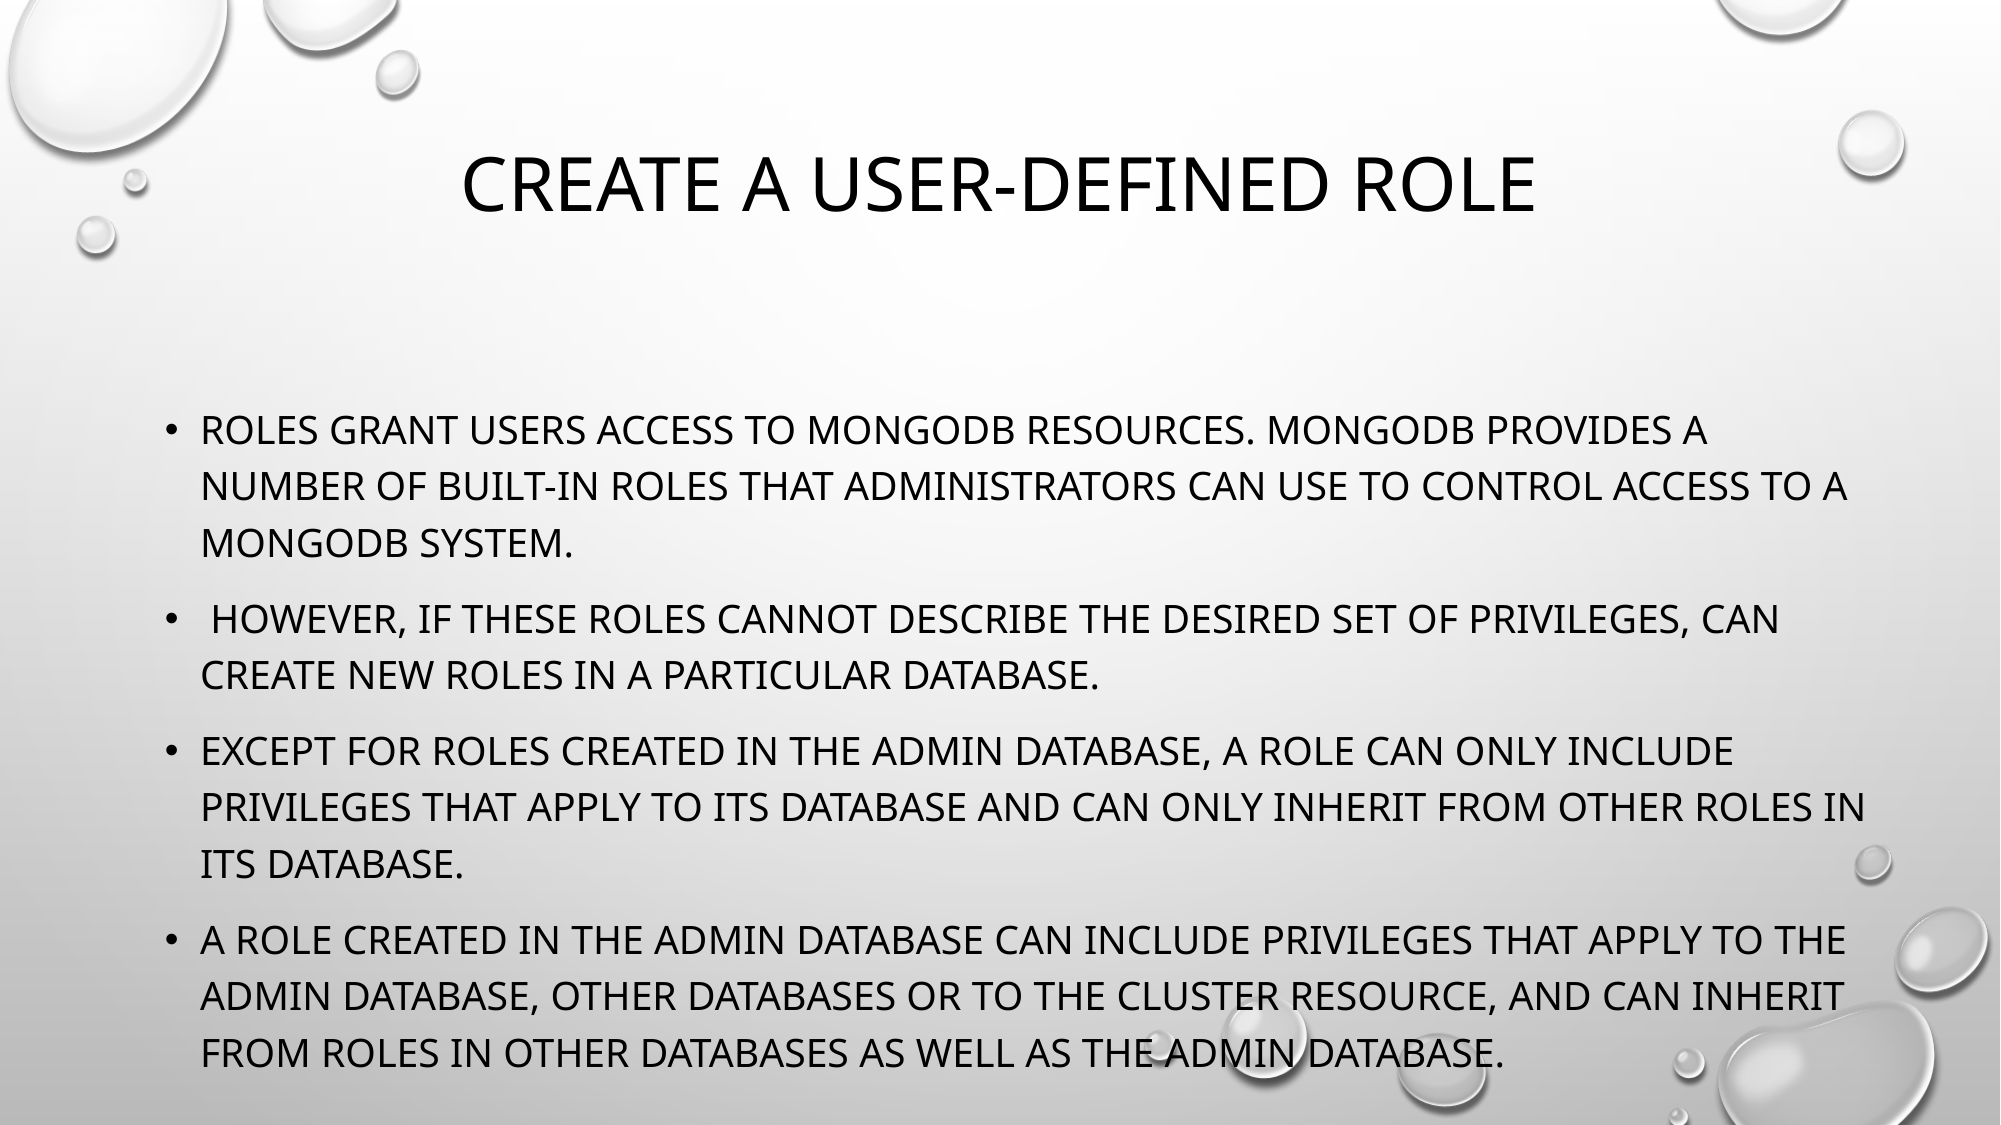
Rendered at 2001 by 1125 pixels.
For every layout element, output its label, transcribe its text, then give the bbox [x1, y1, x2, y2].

list Roles grant users access to MongoDB resources. MongoDB provides a number of built-in roles that administrators can use to control access to a MongoDB system. However, if these roles cannot describe the desired set of privileges, can create new roles in a particular database. Except for roles created in the admin database, a role can only include privileges that apply to its database and can only inherit from other roles in its database. A role created in the admin database can include privileges that apply to the admin database, other databases or to the cluster resource, and can inherit from roles in other databases as well as the admin database. [149, 388, 1887, 1087]
picture [0, 0, 2000, 1125]
title Create a User-Defined Role [149, 101, 1851, 364]
